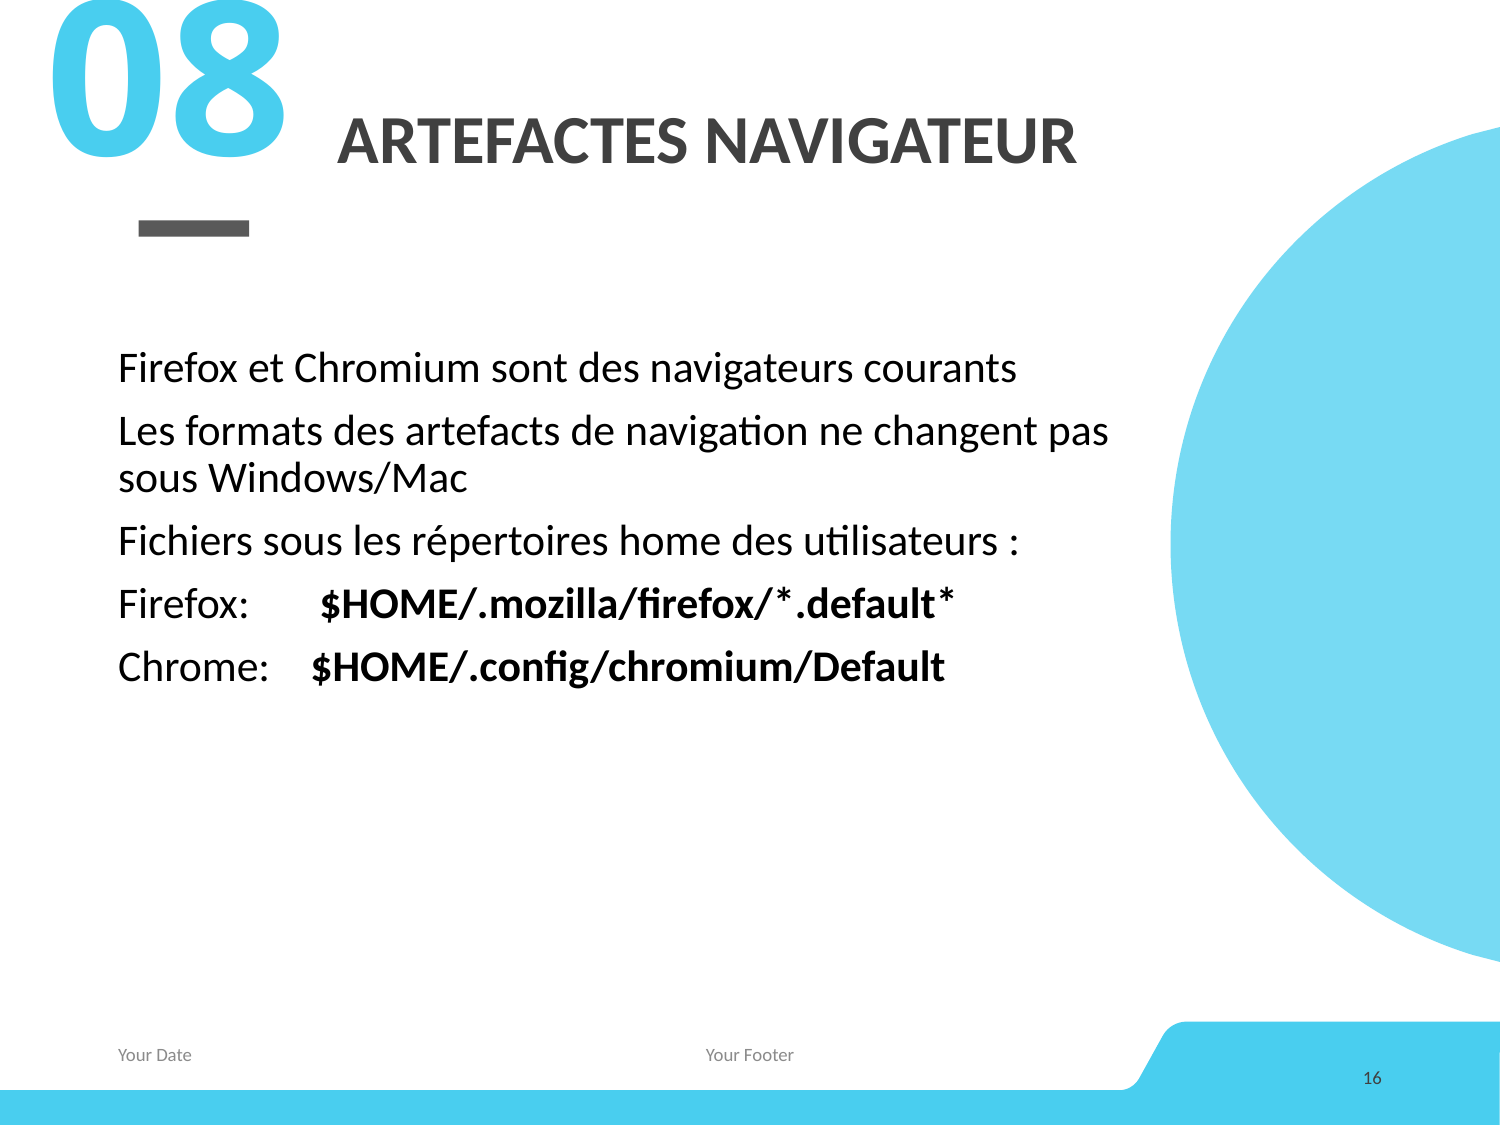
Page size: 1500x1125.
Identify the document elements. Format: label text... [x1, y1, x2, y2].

list Firefox et Chromium sont des navigateurs courants Les formats des artefacts de navigation ne changent pas sous Windows/Mac Fichiers sous les répertoires home des utilisateurs : Firefox: $HOME/.mozilla/firefox/*.default* Chrome: $HOME/.config/chromium/Default [103, 337, 1171, 945]
title ARTEFACTES NAVIGATEUR [322, 74, 1235, 292]
footer Your Footer [496, 1023, 1004, 1084]
slide_number Your Date [103, 1023, 441, 1084]
list 08 [0, 0, 307, 213]
text_box [986, 521, 1017, 582]
text_box [1169, 125, 1500, 964]
slide_number 16 [1059, 1047, 1397, 1108]
